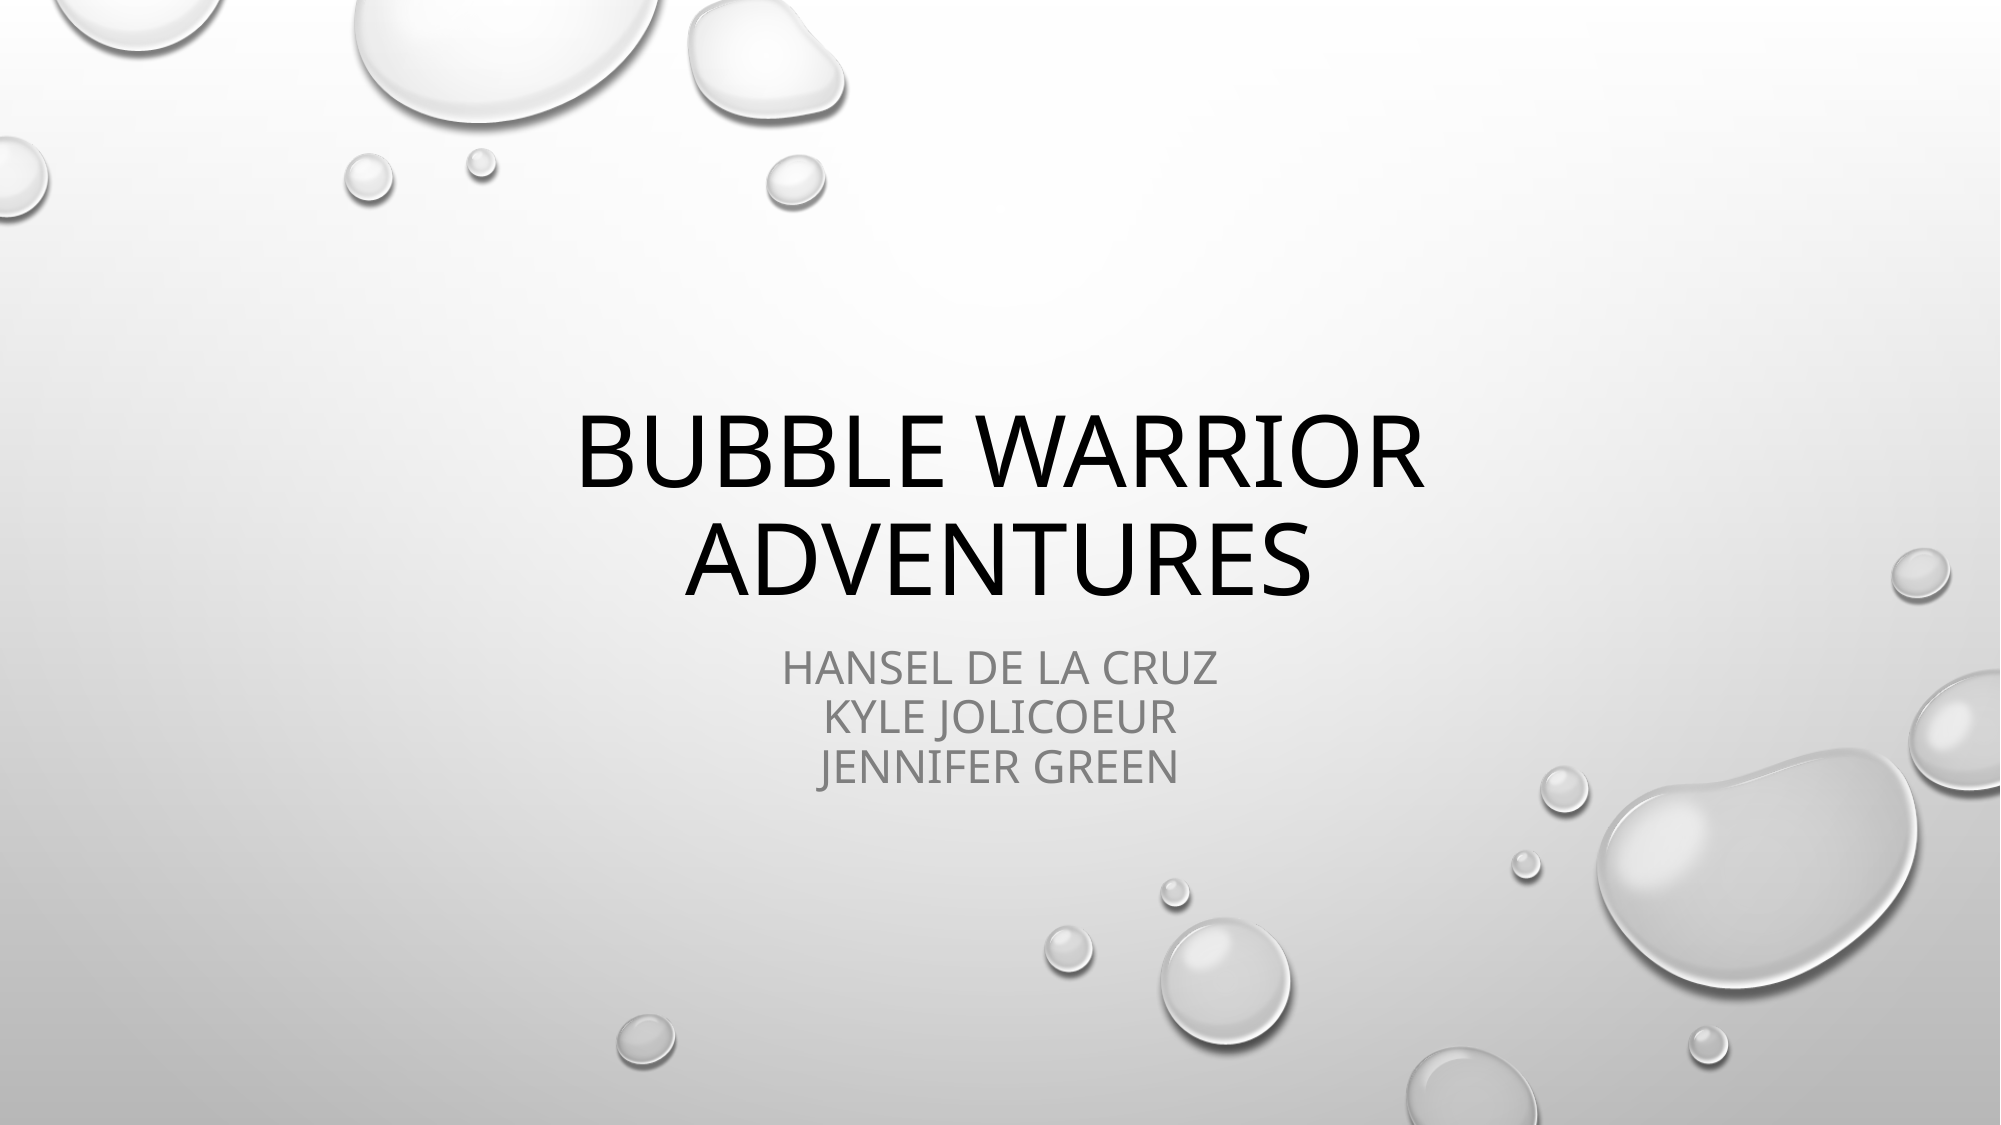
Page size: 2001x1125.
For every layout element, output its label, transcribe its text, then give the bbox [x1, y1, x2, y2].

title BUBBLE WARRIOR ADVENTURES [287, 213, 1713, 625]
picture [0, 0, 2000, 1125]
subtitle HANSEL DE LA CRUZ KYLE JOLICOEUR JENNIFER GREEN [287, 637, 1713, 863]
